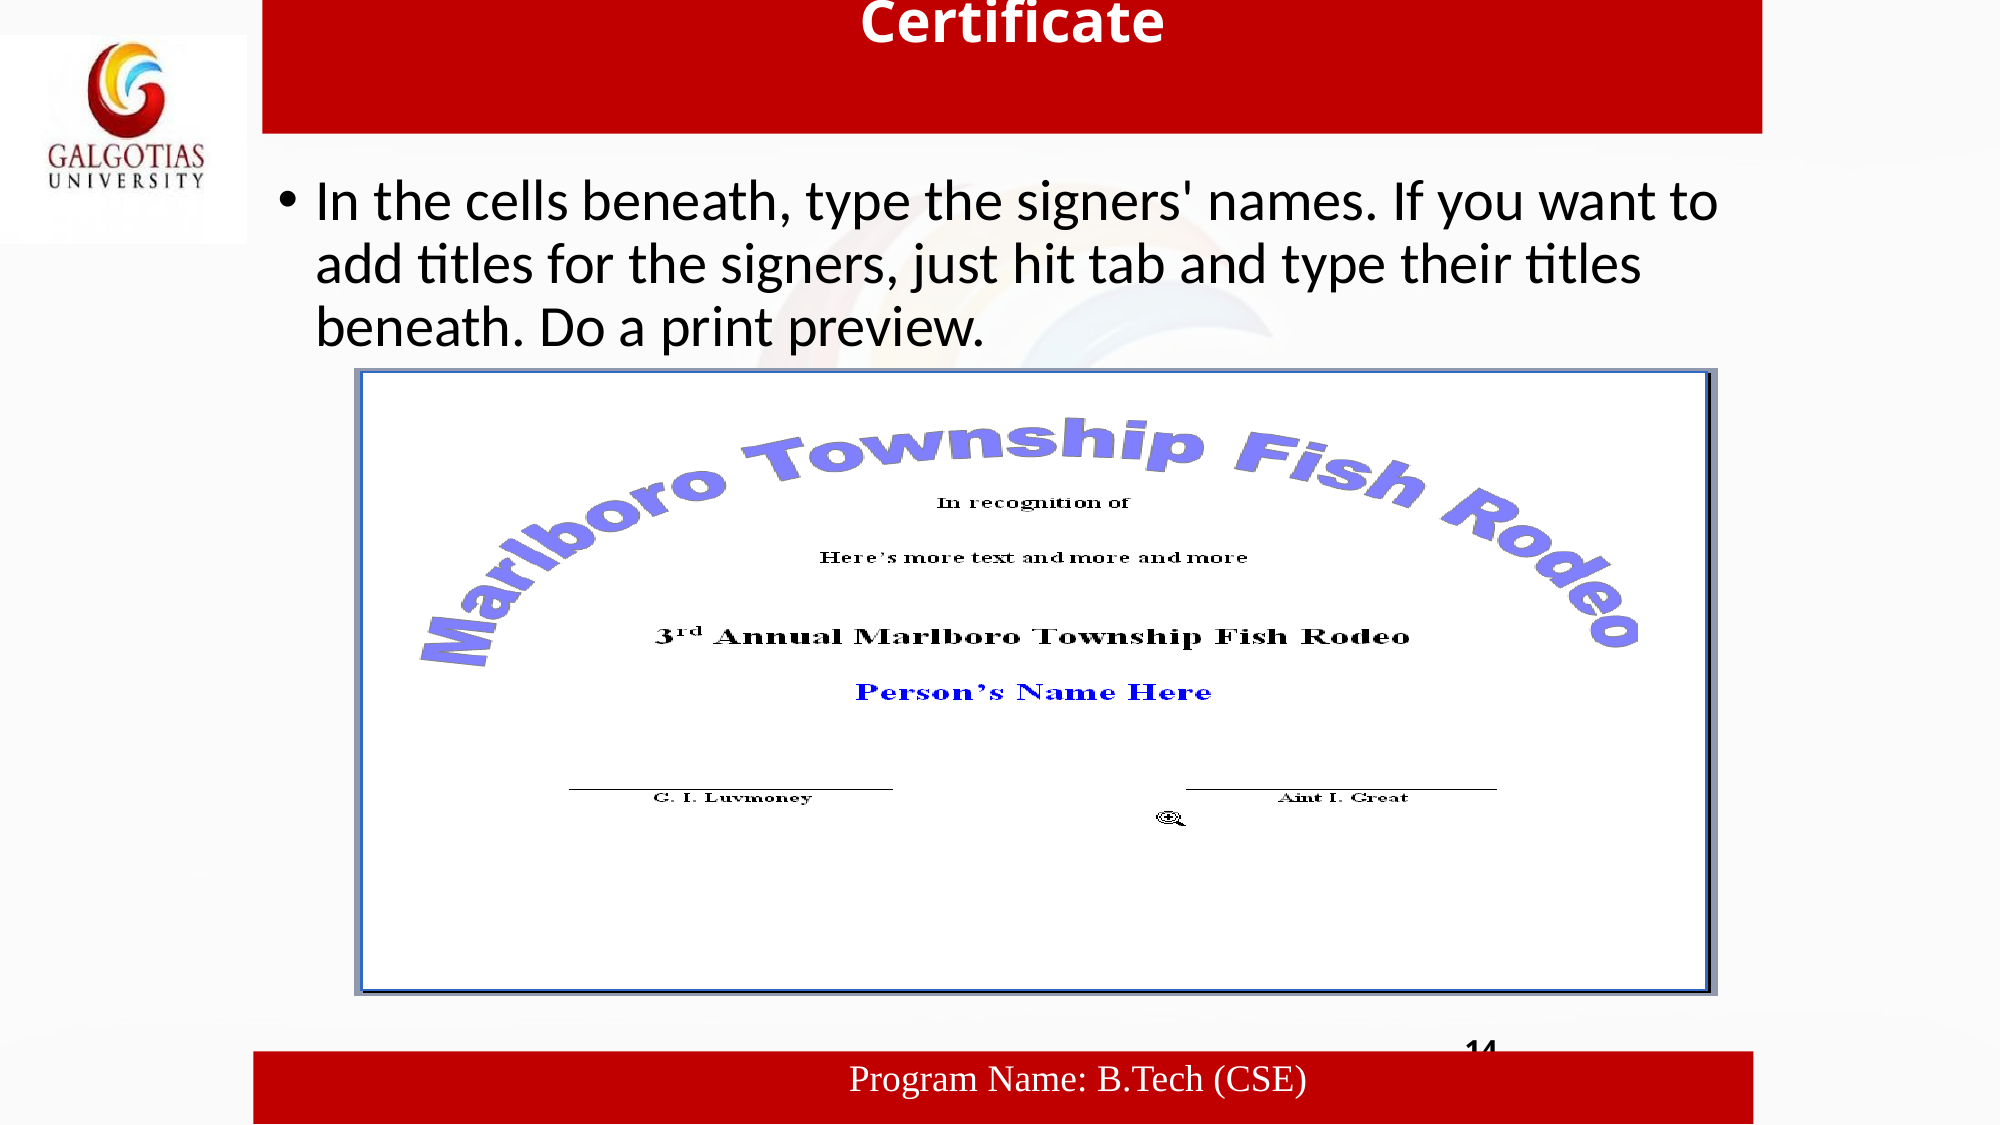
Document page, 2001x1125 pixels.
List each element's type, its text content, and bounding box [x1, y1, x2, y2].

text_box Program Name: B.Tech (CSE) [253, 1051, 1754, 1124]
picture [354, 367, 1718, 997]
text_box Certificate [262, 0, 1763, 134]
picture [0, 35, 247, 245]
list In the cells beneath, type the signers' names. If you want to add titles for the signers, just hit tab and type their titles beneath. Do a print preview. [262, 162, 1754, 1051]
